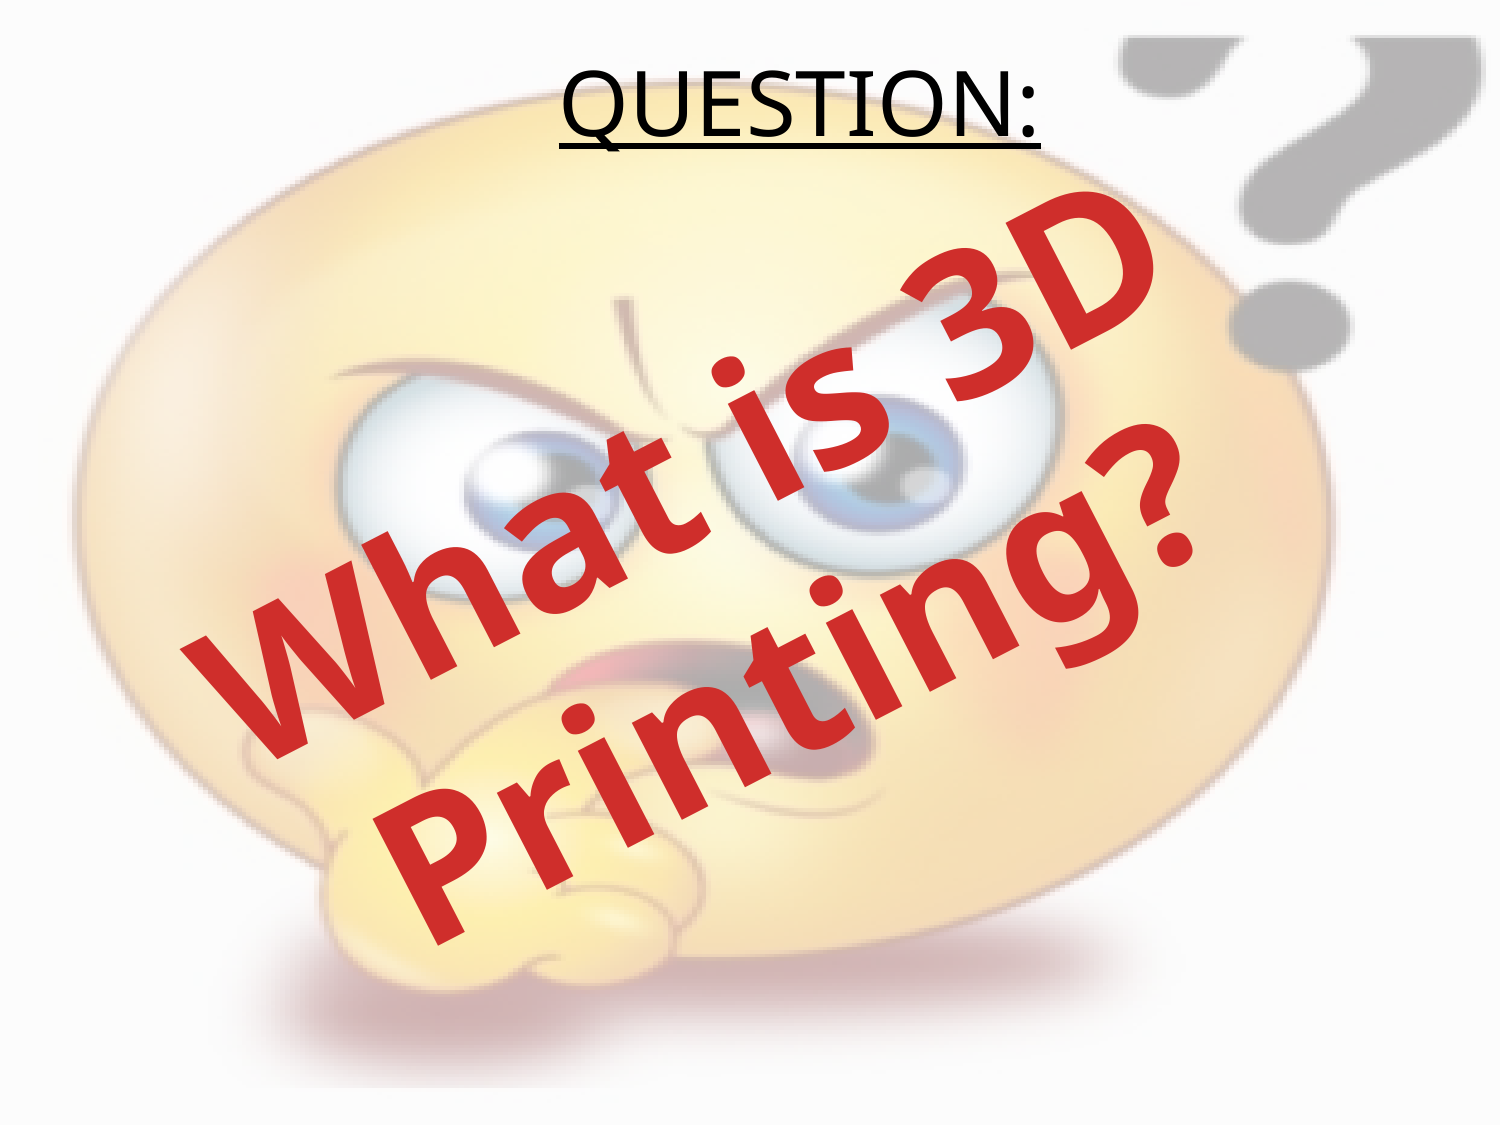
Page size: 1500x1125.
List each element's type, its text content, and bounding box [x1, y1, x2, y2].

text_box What is 3D Printing? [104, 80, 1365, 1056]
title QUESTION: [99, 37, 1500, 162]
